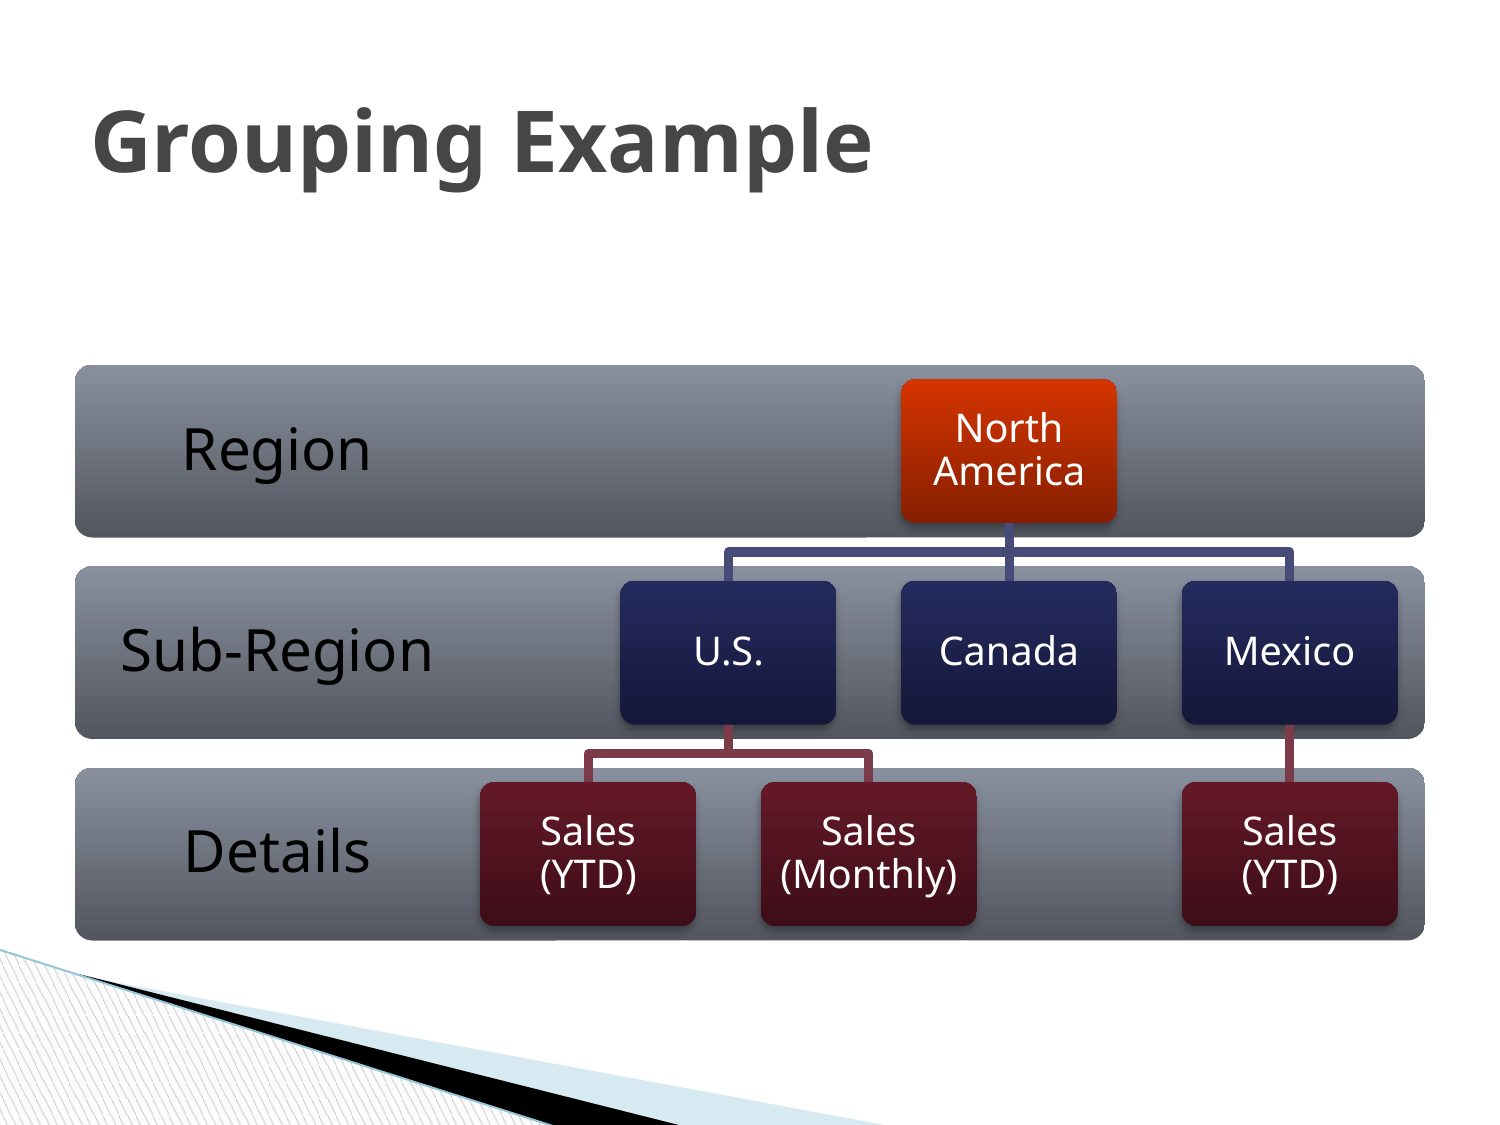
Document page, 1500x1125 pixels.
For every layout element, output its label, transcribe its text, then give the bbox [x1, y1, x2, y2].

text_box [74, 364, 1426, 941]
title Grouping Example [75, 45, 1425, 233]
